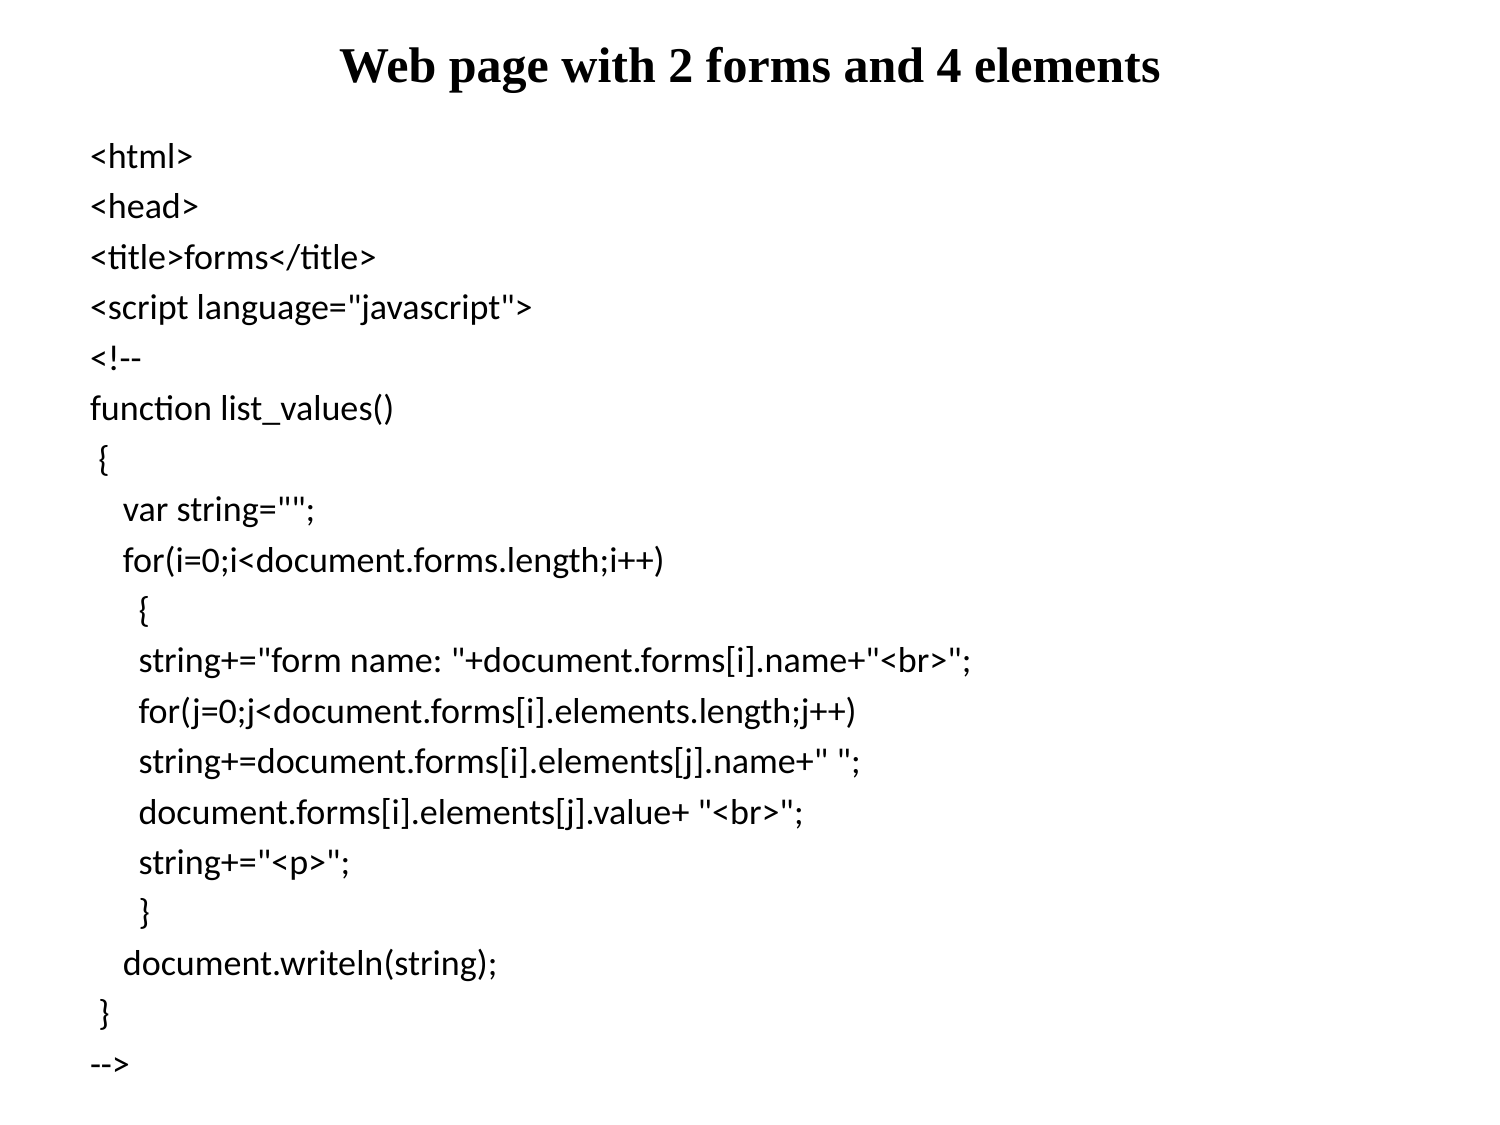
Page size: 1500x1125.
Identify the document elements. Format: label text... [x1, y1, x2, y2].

title Web page with 2 forms and 4 elements [75, 0, 1425, 125]
list <html> <head> <title>forms</title> <script language="javascript"> <!-- function list_values() { var string=""; for(i=0;i<document.forms.length;i++) { string+="form name: "+document.forms[i].name+"<br>"; for(j=0;j<document.forms[i].elements.length;j++) string+=document.forms[i].elements[j].name+" "; document.forms[i].elements[j].value+ "<br>"; string+="<p>"; } document.writeln(string); } --> [75, 125, 1425, 1100]
